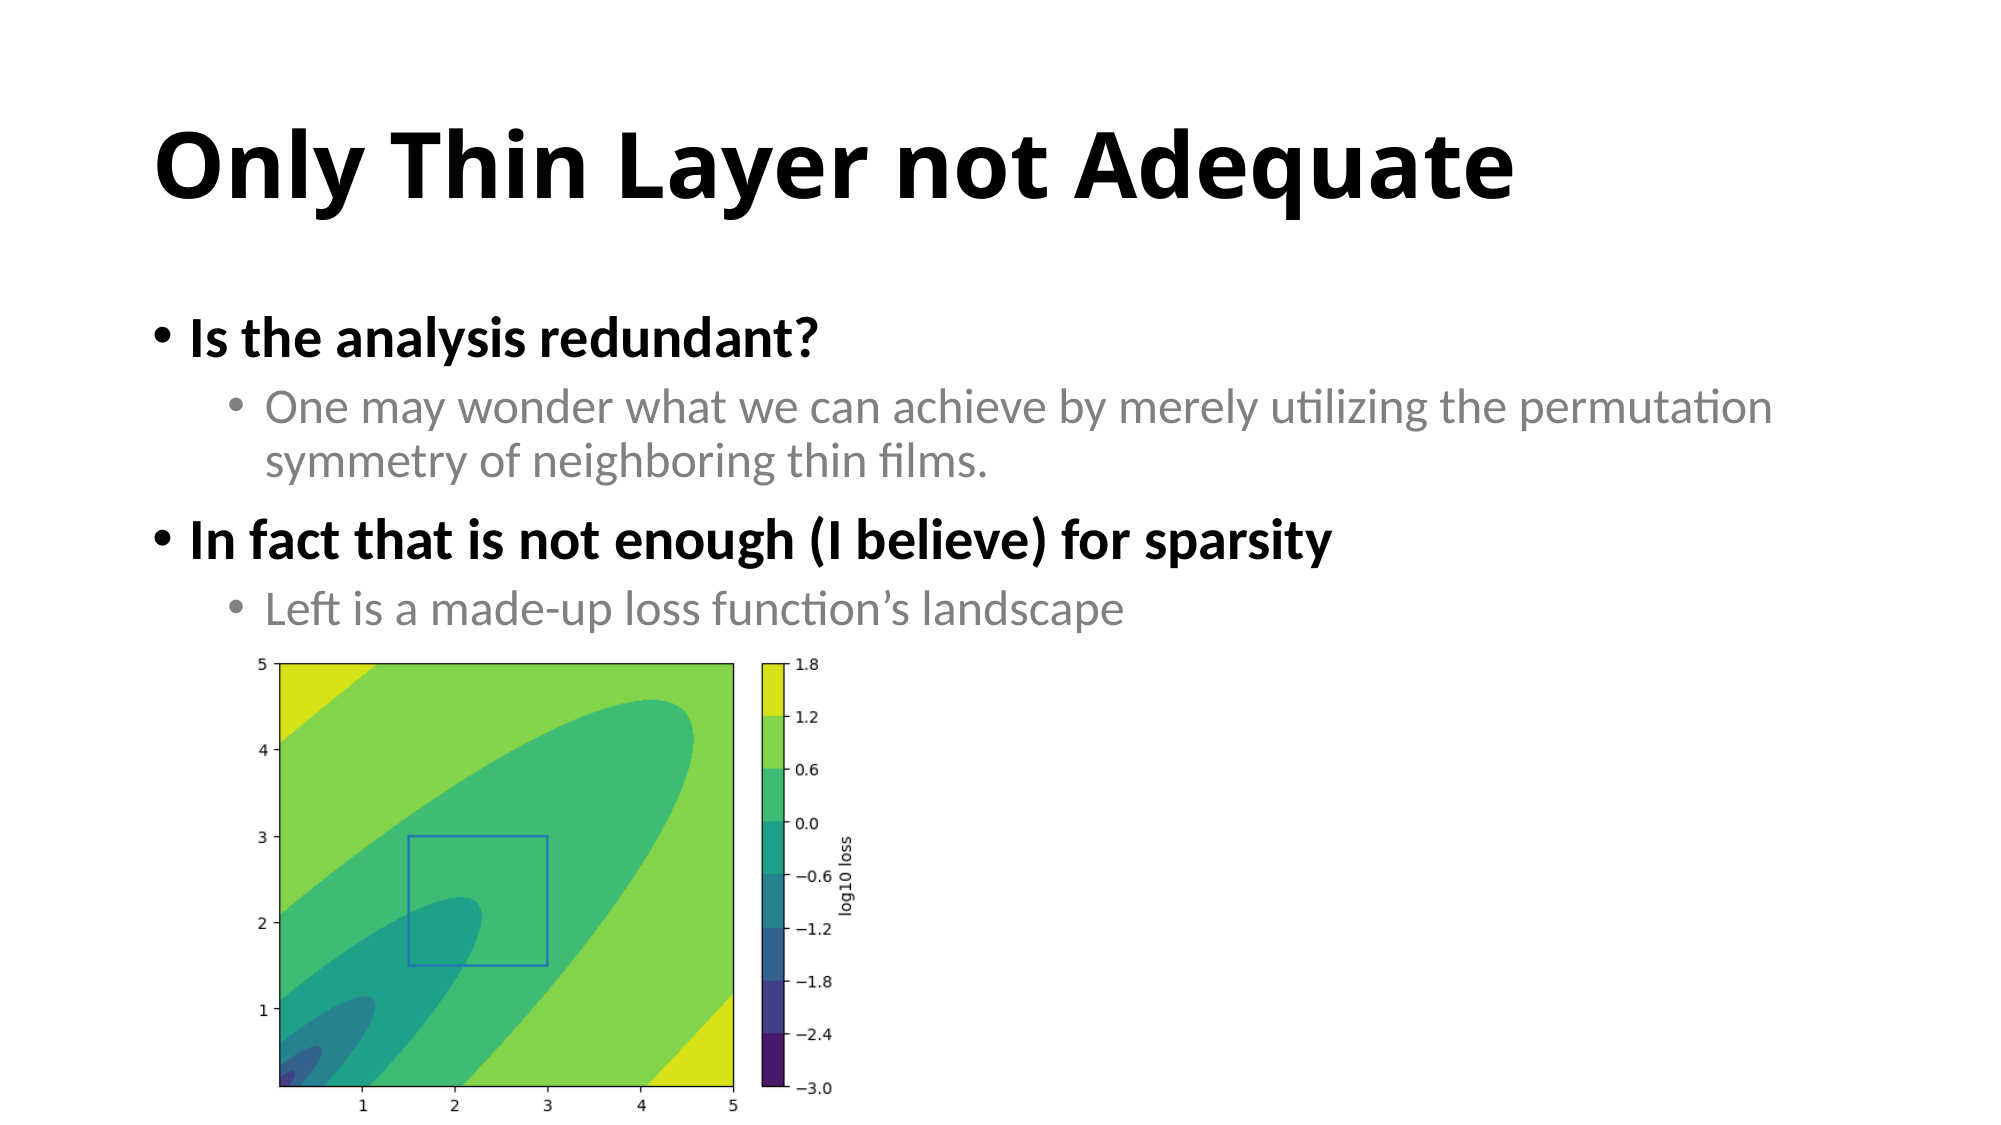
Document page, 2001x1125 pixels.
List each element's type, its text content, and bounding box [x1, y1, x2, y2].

title Only Thin Layer not Adequate [137, 59, 1863, 278]
list Is the analysis redundant? One may wonder what we can achieve by merely utilizing the permutation symmetry of neighboring thin films. In fact that is not enough (I believe) for sparsity Left is a made-up loss function’s landscape [137, 299, 1863, 1014]
picture [246, 646, 866, 1125]
